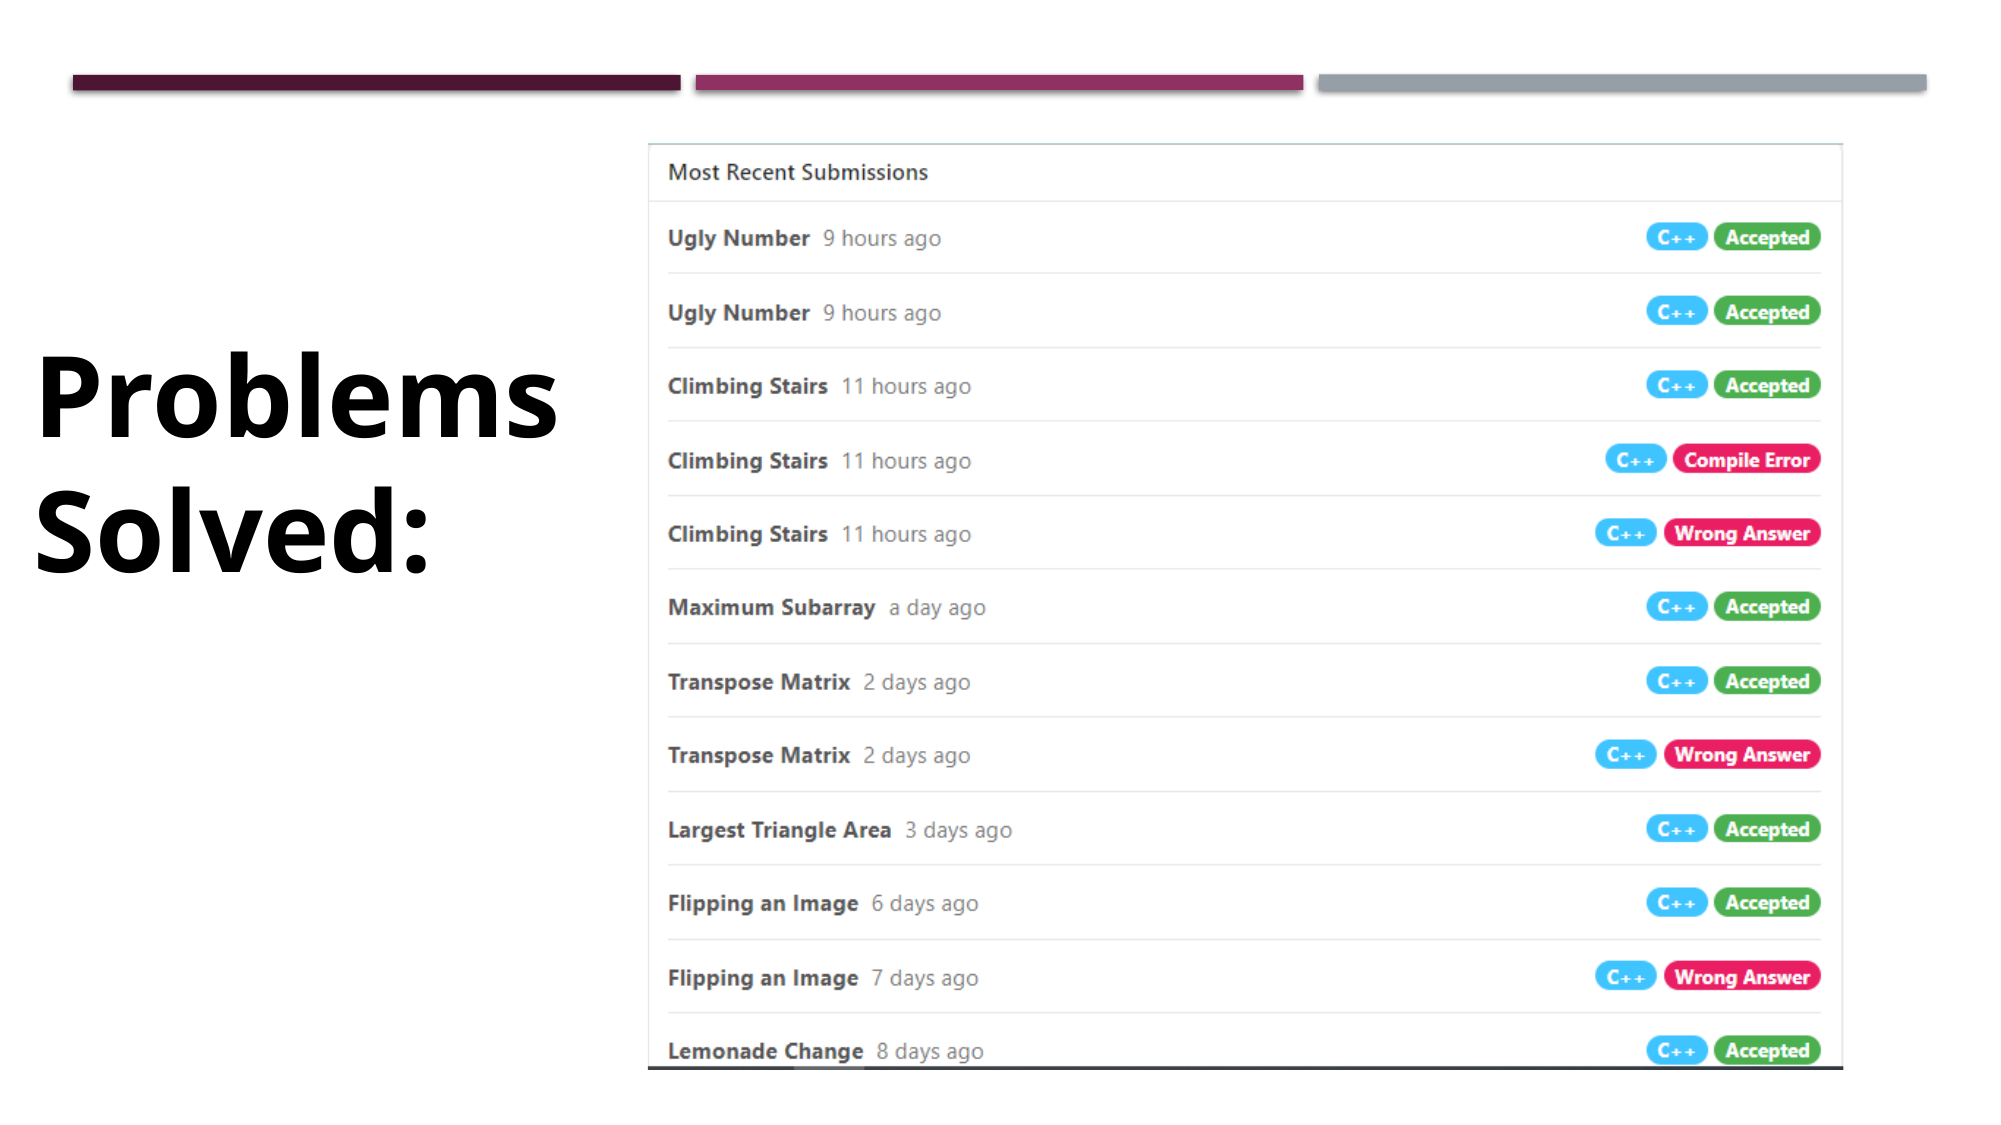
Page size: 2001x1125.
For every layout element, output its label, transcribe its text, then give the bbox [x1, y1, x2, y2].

picture [647, 140, 1844, 1071]
text_box Problems Solved: [18, 317, 606, 603]
